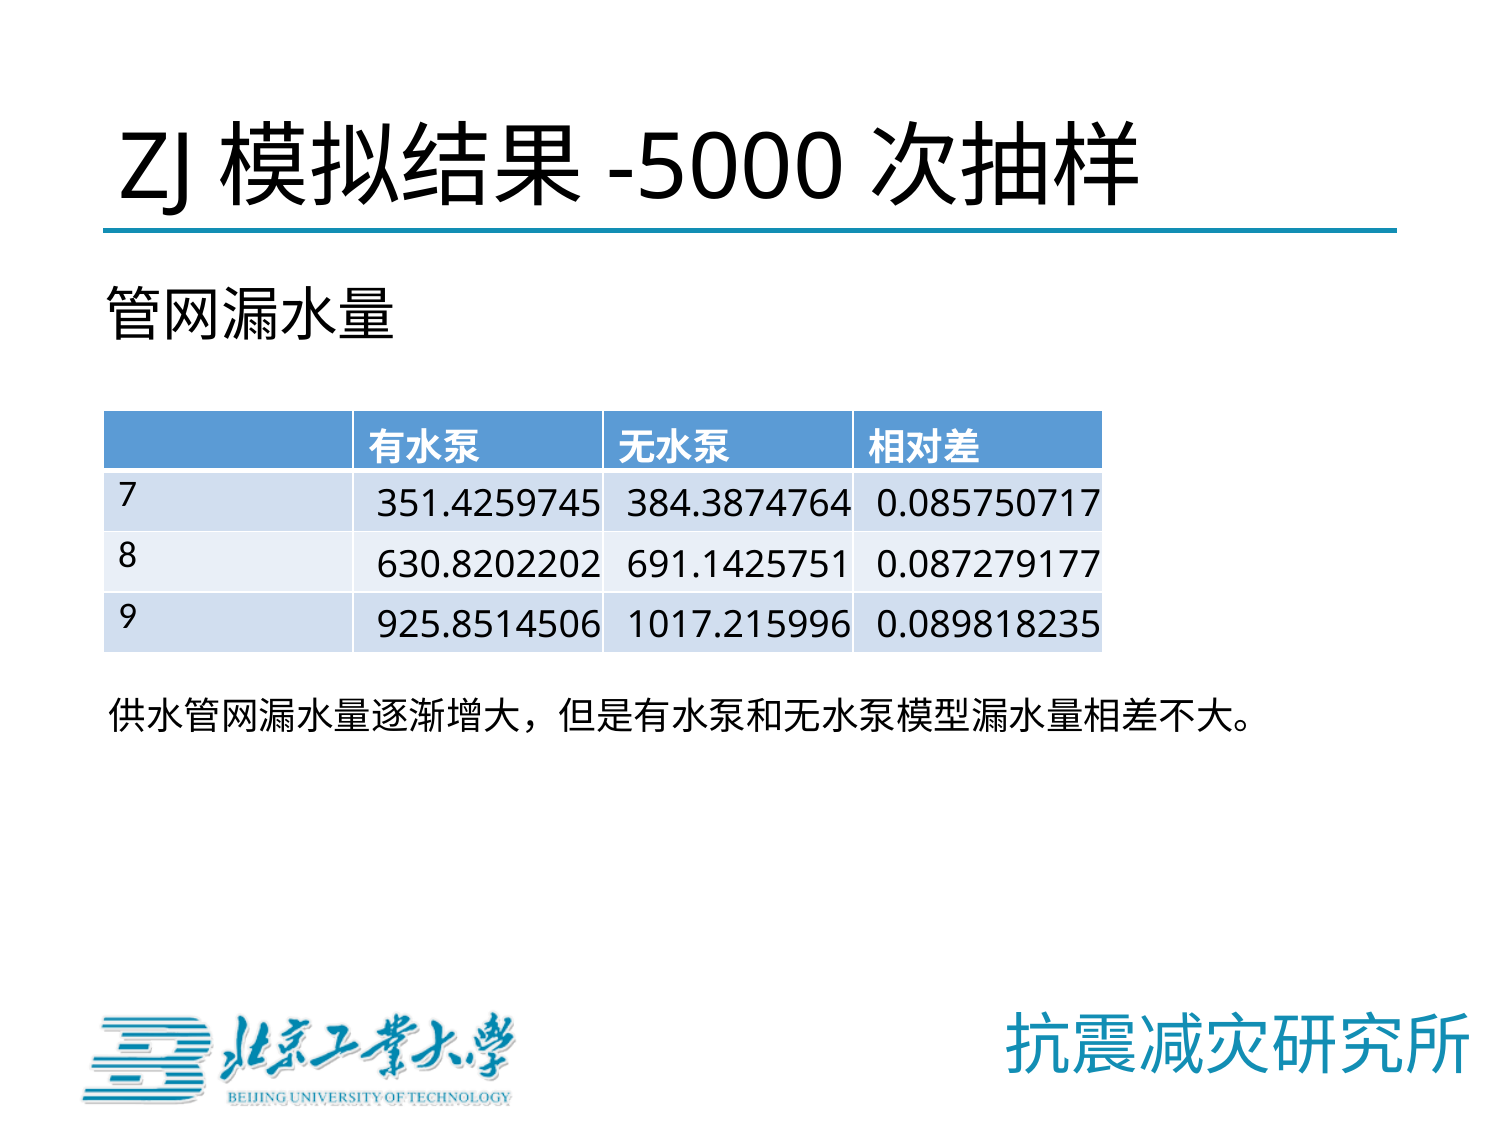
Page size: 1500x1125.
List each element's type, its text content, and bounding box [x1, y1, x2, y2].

table_cell 9 [104, 593, 352, 652]
table_cell 0.087279177 [854, 532, 1102, 591]
text_box 管网漏水量 [104, 277, 396, 348]
table_cell 0.085750717 [854, 473, 1102, 531]
table_cell 925.8514506 [354, 593, 602, 652]
table_cell 7 [104, 473, 352, 531]
table_header 有水泵 [354, 411, 602, 468]
table_cell 384.3874764 [604, 473, 852, 531]
table_cell 0.089818235 [854, 593, 1102, 652]
title ZJ模拟结果-5000次抽样 [103, 59, 1397, 278]
text_box 供水管网漏水量逐渐增大，但是有水泵和无水泵模型漏水量相差不大。 [108, 692, 1272, 738]
table_cell 630.8202202 [354, 532, 602, 591]
table_cell 351.4259745 [354, 473, 602, 531]
table_cell 691.1425751 [604, 532, 852, 591]
table_header [104, 411, 352, 468]
picture [67, 1001, 561, 1125]
table_header 无水泵 [604, 411, 852, 468]
table_header 相对差 [854, 411, 1102, 468]
table_cell 8 [104, 532, 352, 591]
table_cell 1017.215996 [604, 593, 852, 652]
